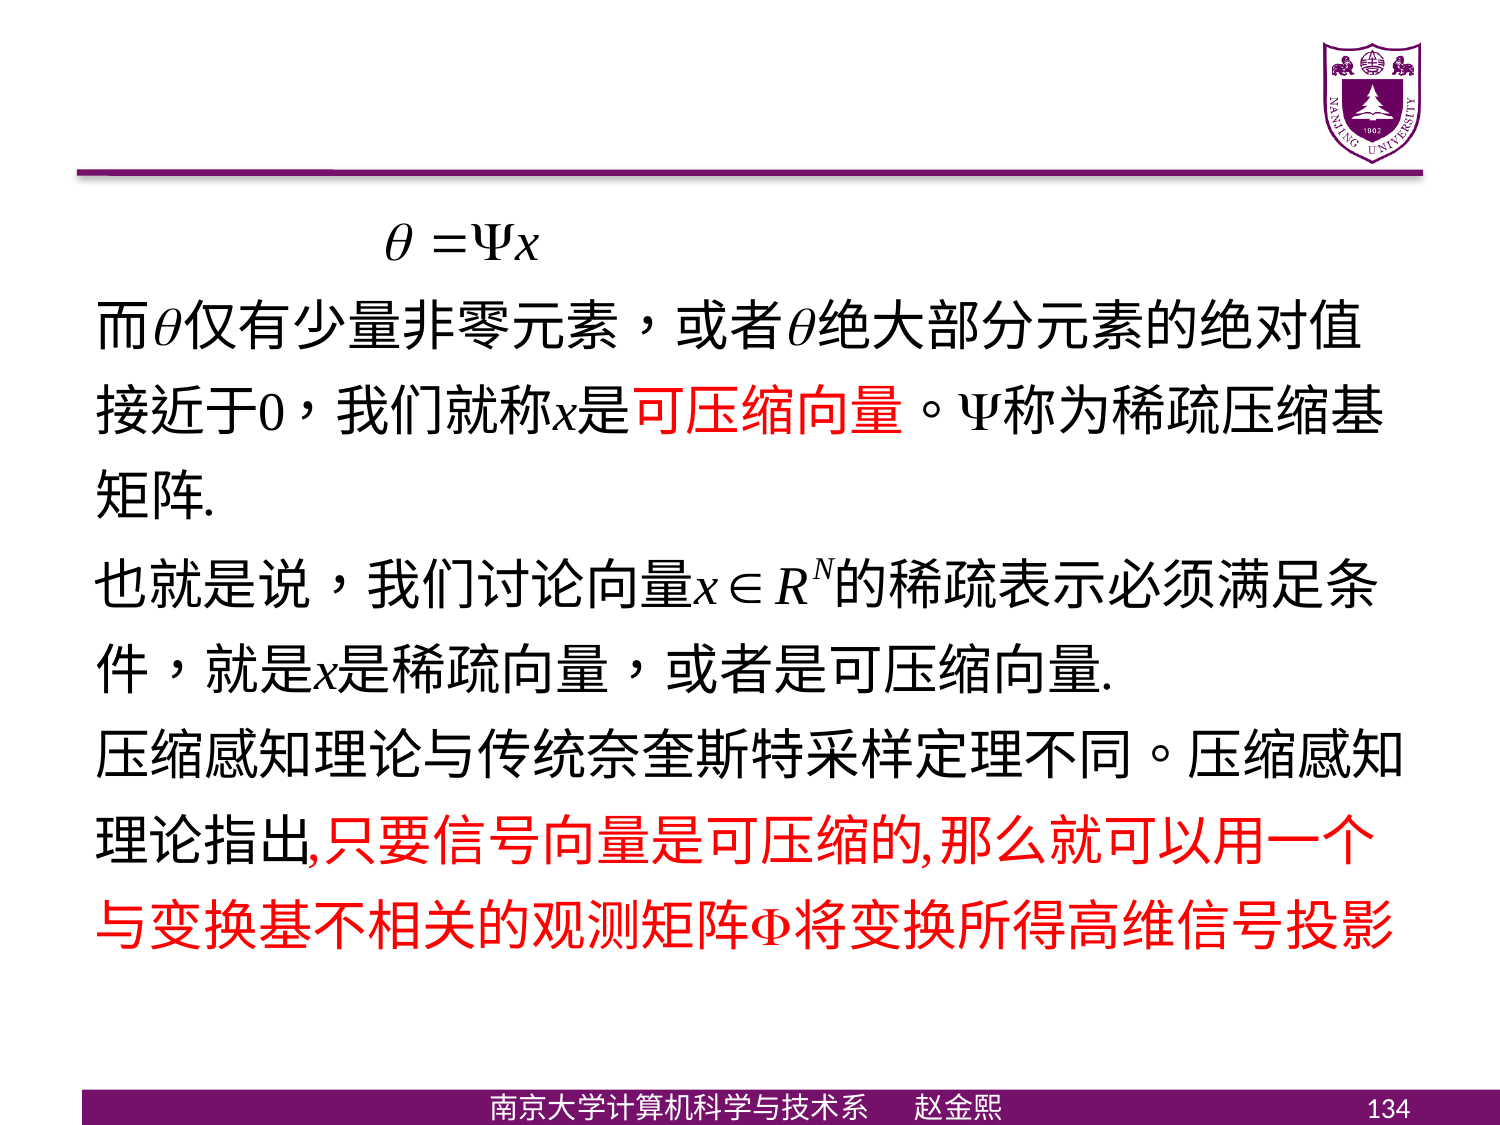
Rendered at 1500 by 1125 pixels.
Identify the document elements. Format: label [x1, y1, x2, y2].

text_box [88, 207, 1414, 965]
picture [1323, 42, 1421, 164]
